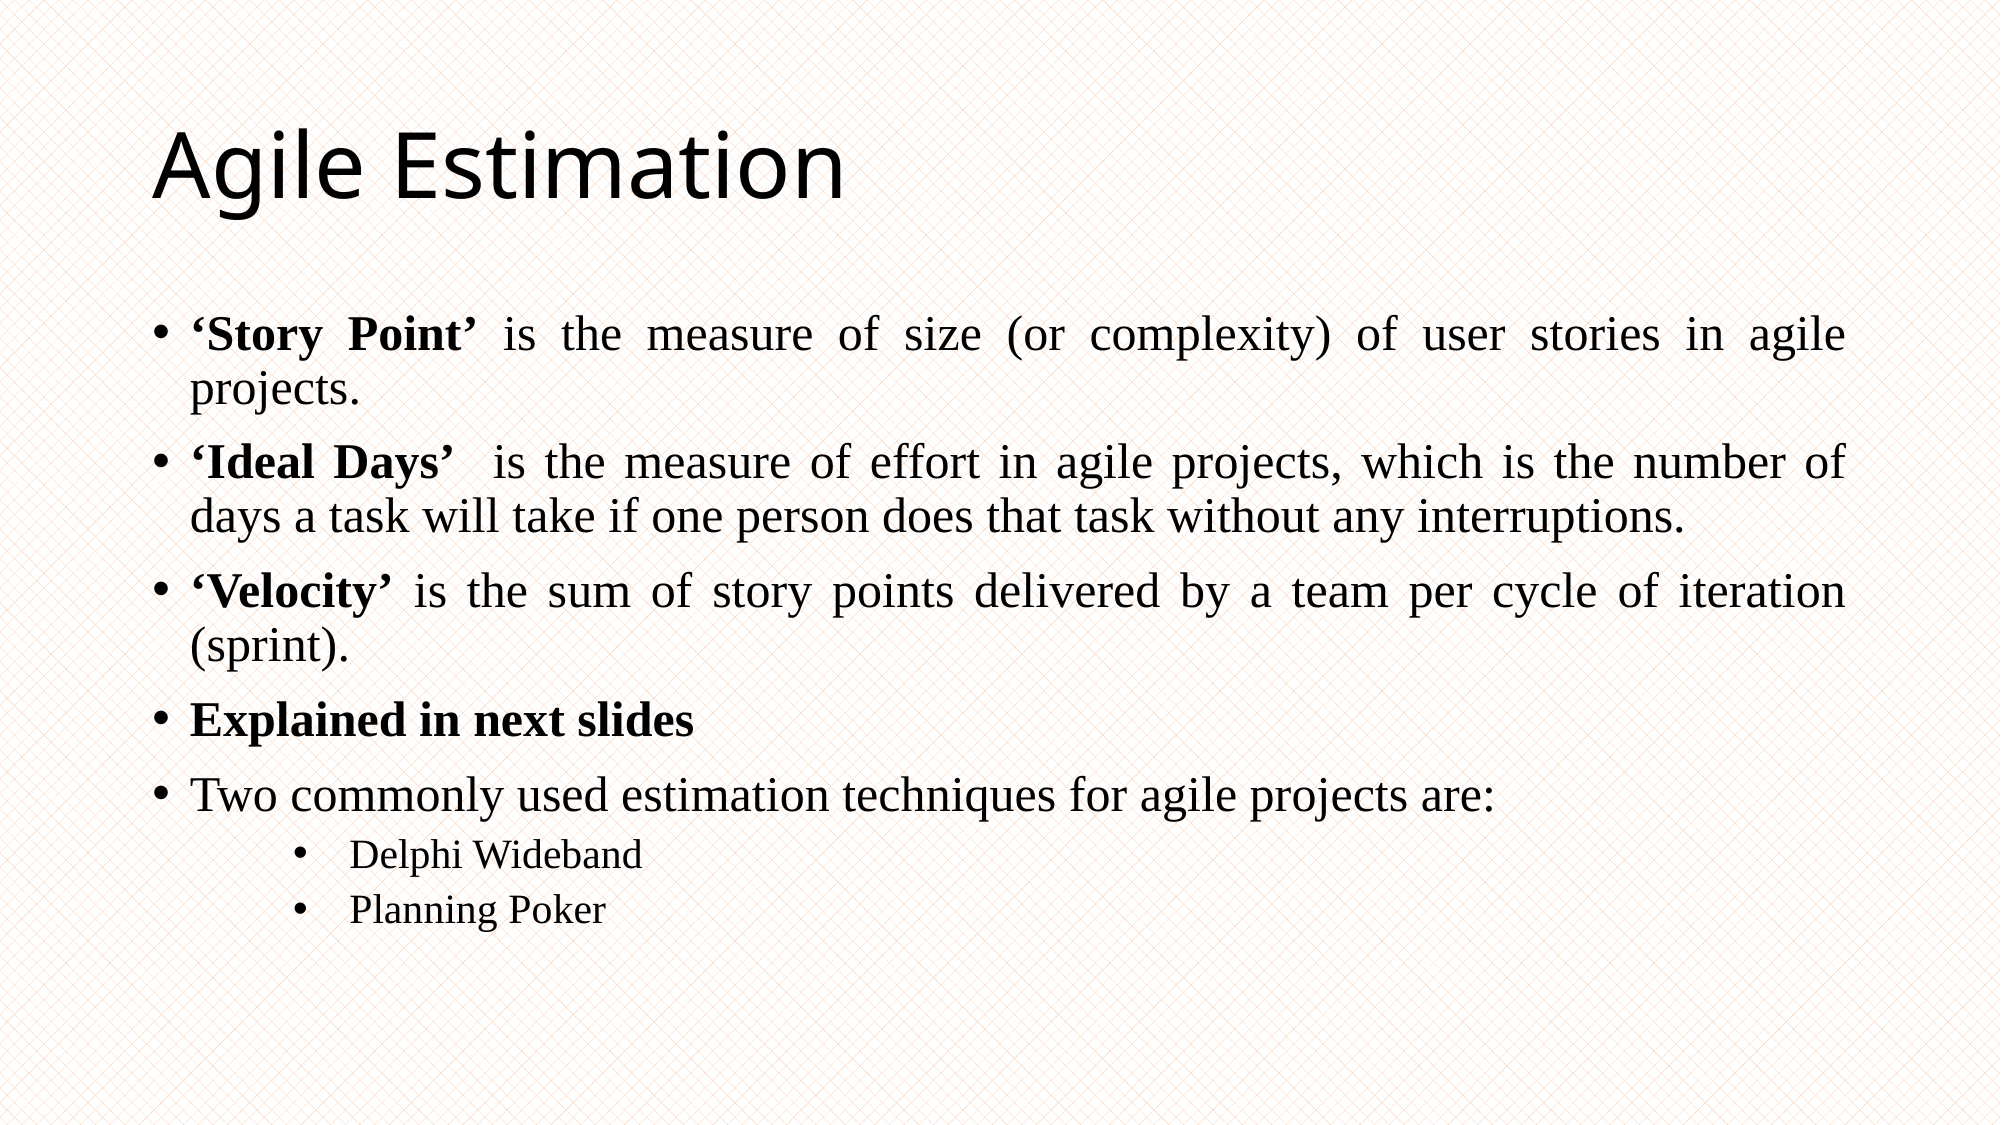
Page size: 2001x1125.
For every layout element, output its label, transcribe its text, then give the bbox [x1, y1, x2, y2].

list ‘Story Point’ is the measure of size (or complexity) of user stories in agile projects. ‘Ideal Days’ is the measure of effort in agile projects, which is the number of days a task will take if one person does that task without any interruptions. ‘Velocity’ is the sum of story points delivered by a team per cycle of iteration (sprint). Explained in next slides Two commonly used estimation techniques for agile projects are: Delphi Wideband Planning Poker [137, 299, 1863, 1014]
title Agile Estimation [137, 59, 1863, 278]
